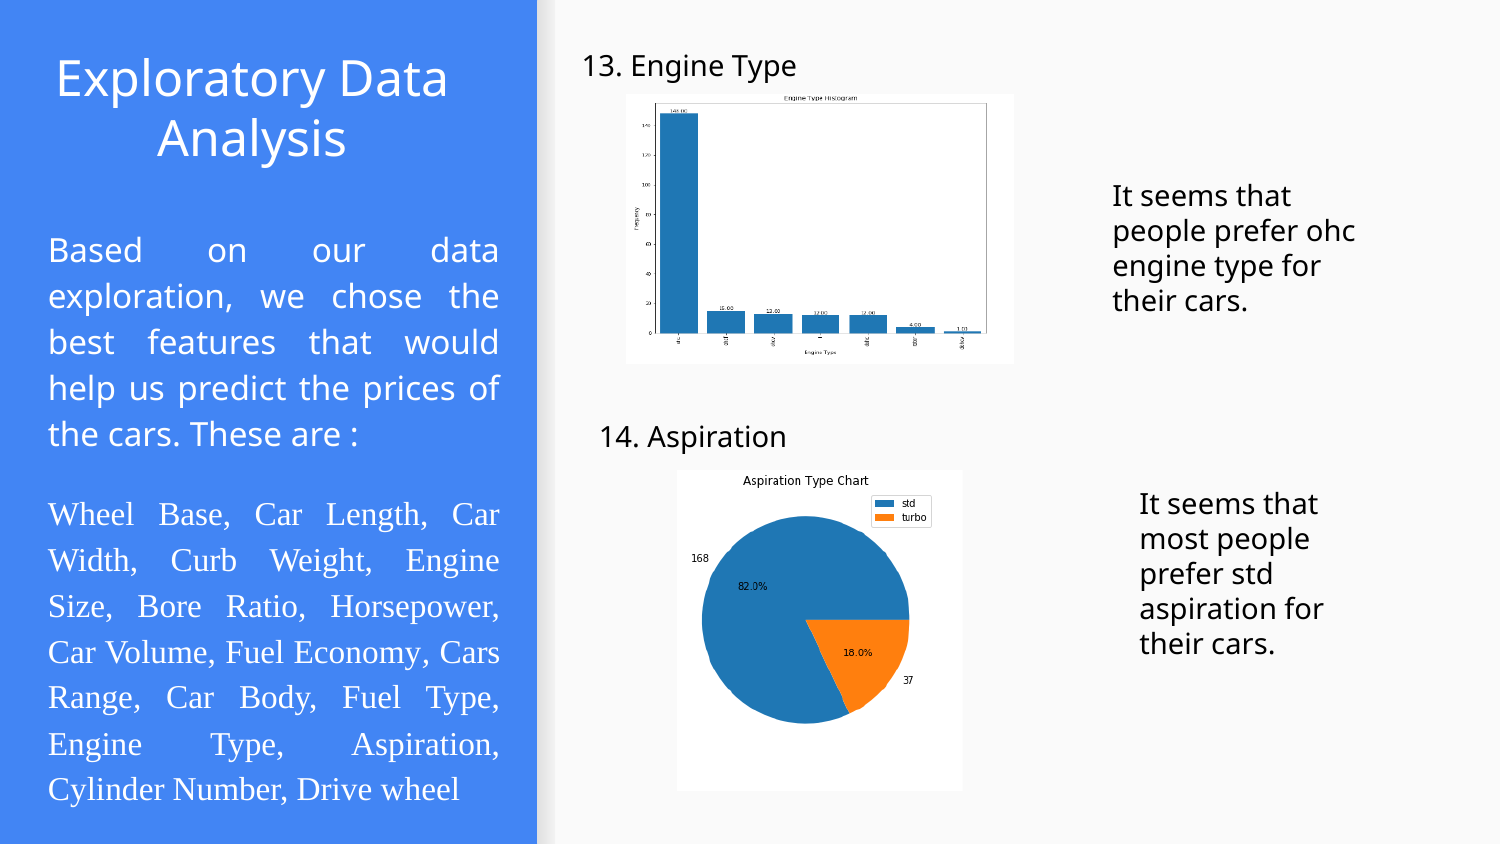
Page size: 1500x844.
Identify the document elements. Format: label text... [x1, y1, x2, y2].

text_box 14. Aspiration [583, 402, 1045, 465]
text_box 13. Engine Type [566, 31, 1462, 160]
title Exploratory Data Analysis [22, 24, 483, 181]
text_box It seems that people prefer ohc engine type for their cars. [1097, 162, 1383, 334]
text_box It seems that most people prefer std aspiration for their cars. [1124, 470, 1410, 641]
list Based on our data exploration, we chose the best features that would help us predict the prices of the cars. These are : Wheel Base, Car Length, Car Width, Curb Weight, Engine Size, Bore Ratio, Horsepower, Car Volume, Fuel Economy, Cars Range, Car Body, Fuel Type, Engine Type, Aspiration, Cylinder Number, Drive wheel [32, 208, 516, 821]
picture [625, 93, 1015, 364]
picture [676, 470, 963, 791]
